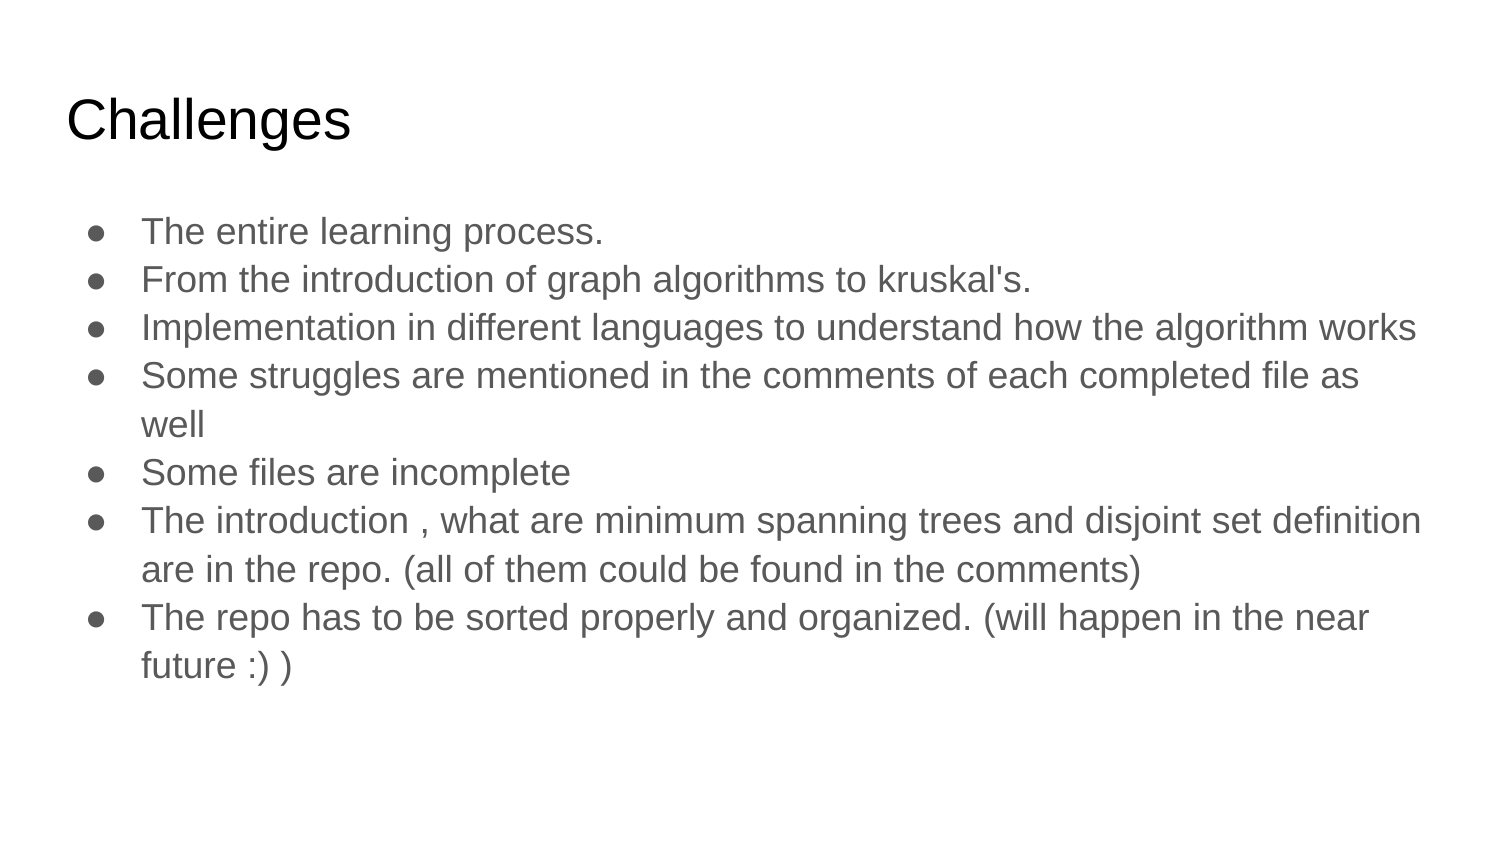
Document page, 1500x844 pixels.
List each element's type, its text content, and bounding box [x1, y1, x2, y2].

list The entire learning process. From the introduction of graph algorithms to kruskal's. Implementation in different languages to understand how the algorithm works Some struggles are mentioned in the comments of each completed file as well Some files are incomplete The introduction , what are minimum spanning trees and disjoint set definition are in the repo. (all of them could be found in the comments) The repo has to be sorted properly and organized. (will happen in the near future :) ) [51, 189, 1449, 750]
title Challenges [51, 72, 1449, 167]
